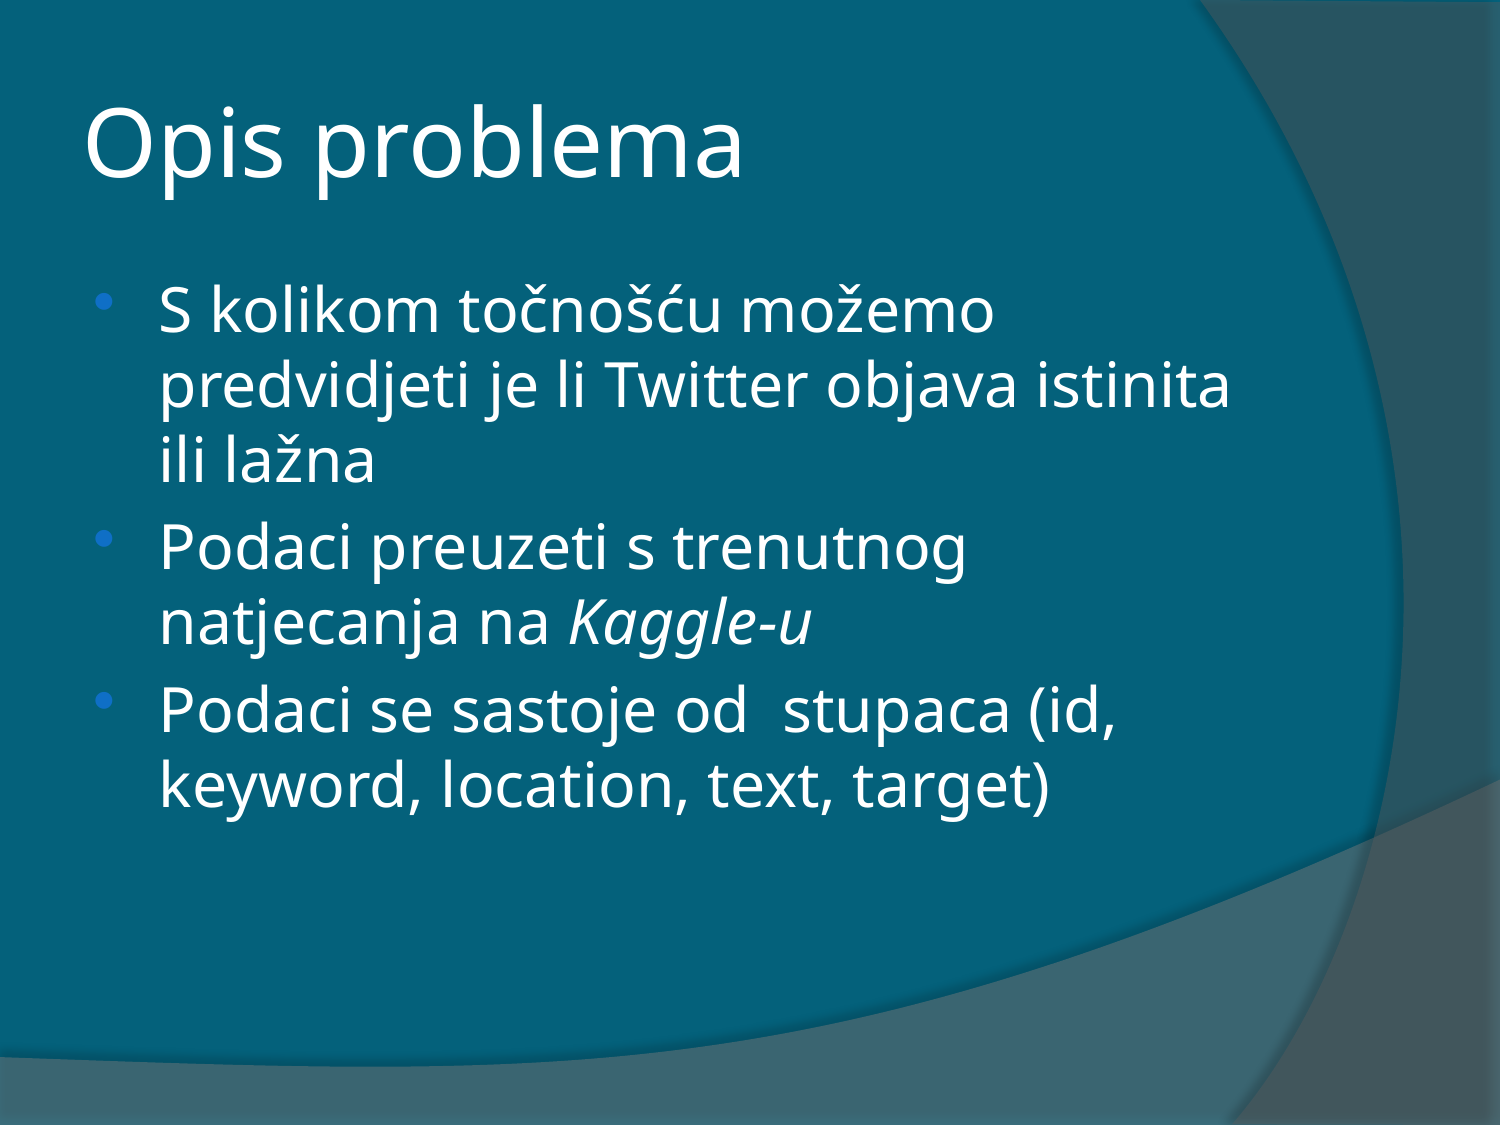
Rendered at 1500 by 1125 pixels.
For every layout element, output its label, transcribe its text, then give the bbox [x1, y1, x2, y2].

title Opis problema [75, 45, 1300, 233]
list S kolikom točnošću možemo predvidjeti je li Twitter objava istinita ili lažna Podaci preuzeti s trenutnog natjecanja na Kaggle-u Podaci se sastoje od stupaca (id, keyword, location, text, target) [75, 262, 1300, 1005]
